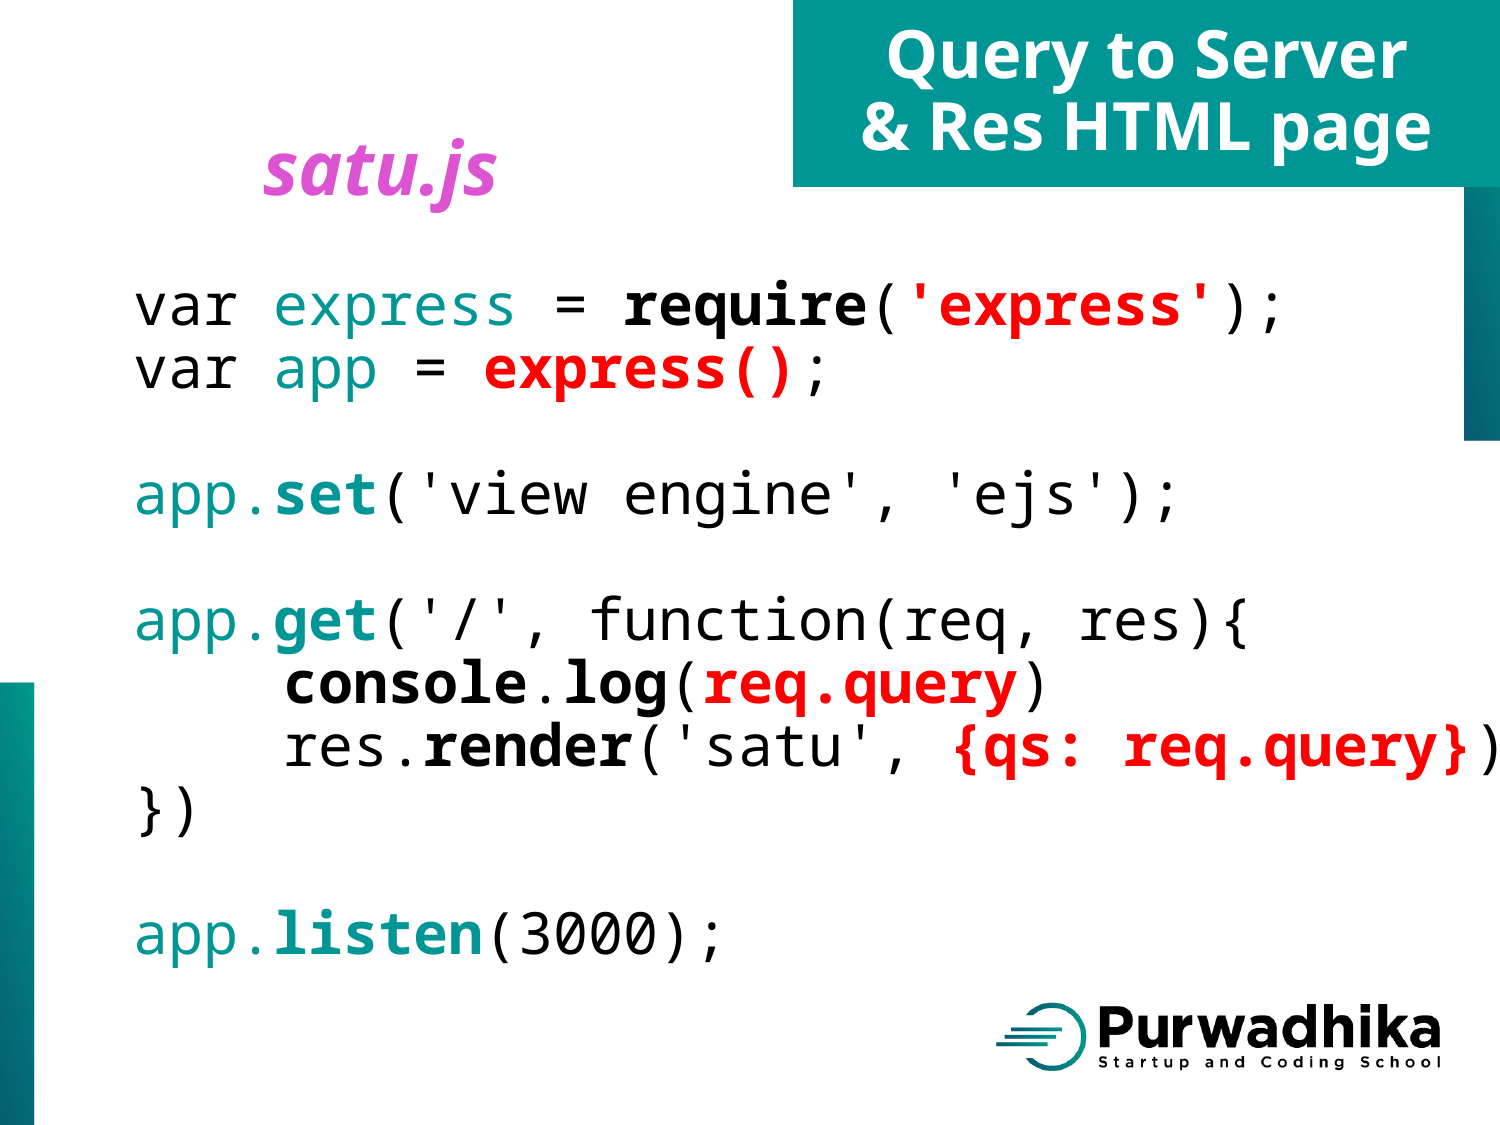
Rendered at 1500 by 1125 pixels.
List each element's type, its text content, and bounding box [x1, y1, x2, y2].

text_box Query to Server & Res HTML page [794, 0, 1500, 186]
picture [0, 0, 1500, 1125]
text_box satu.js var express = require('express'); var app = express(); app.set('view engine', 'ejs'); app.get('/', function(req, res){ console.log(req.query) res.render('satu', {qs: req.query}); }) app.listen(3000); [118, 123, 1500, 1084]
